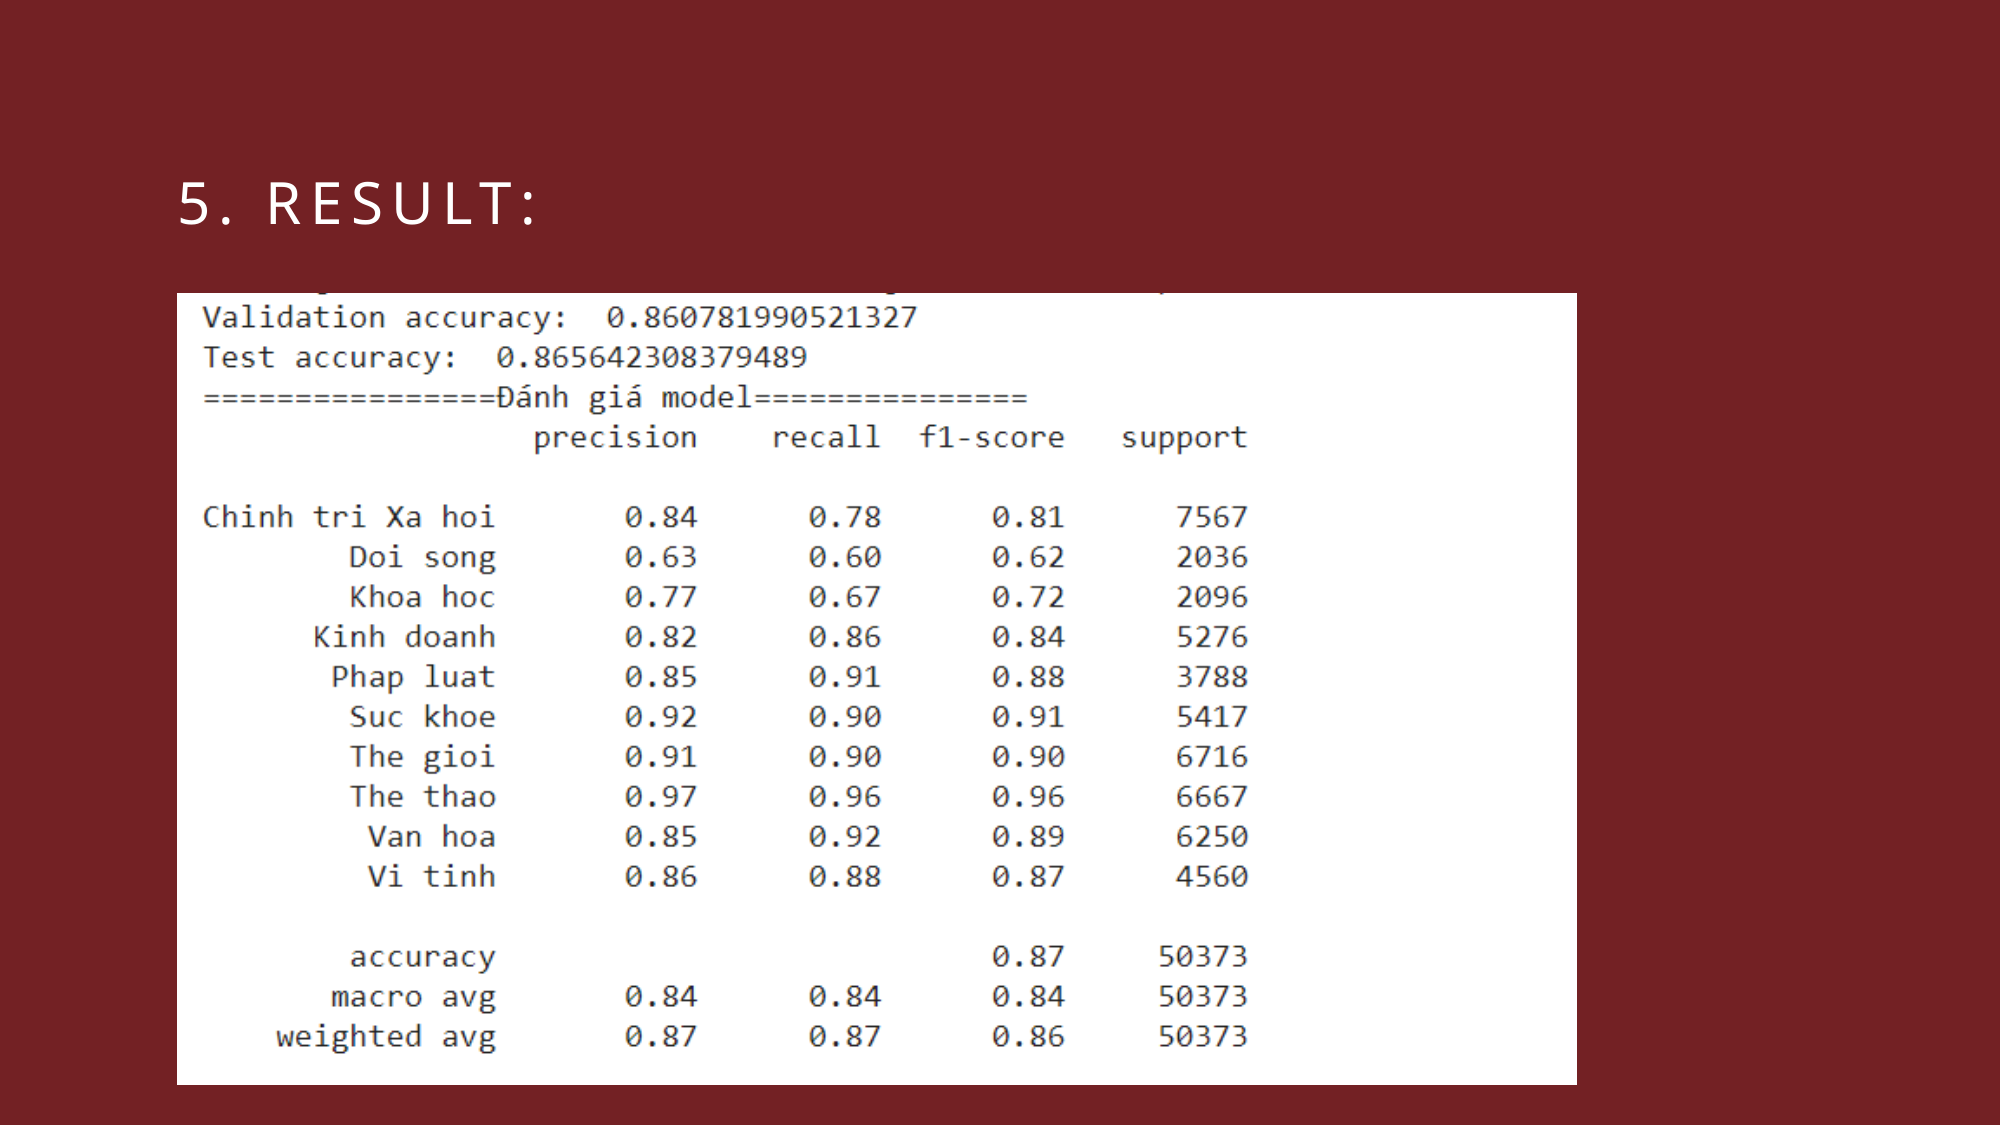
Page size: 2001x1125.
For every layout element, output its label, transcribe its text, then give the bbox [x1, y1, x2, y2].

title 5. Result: [177, 165, 1822, 274]
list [176, 293, 1578, 1086]
